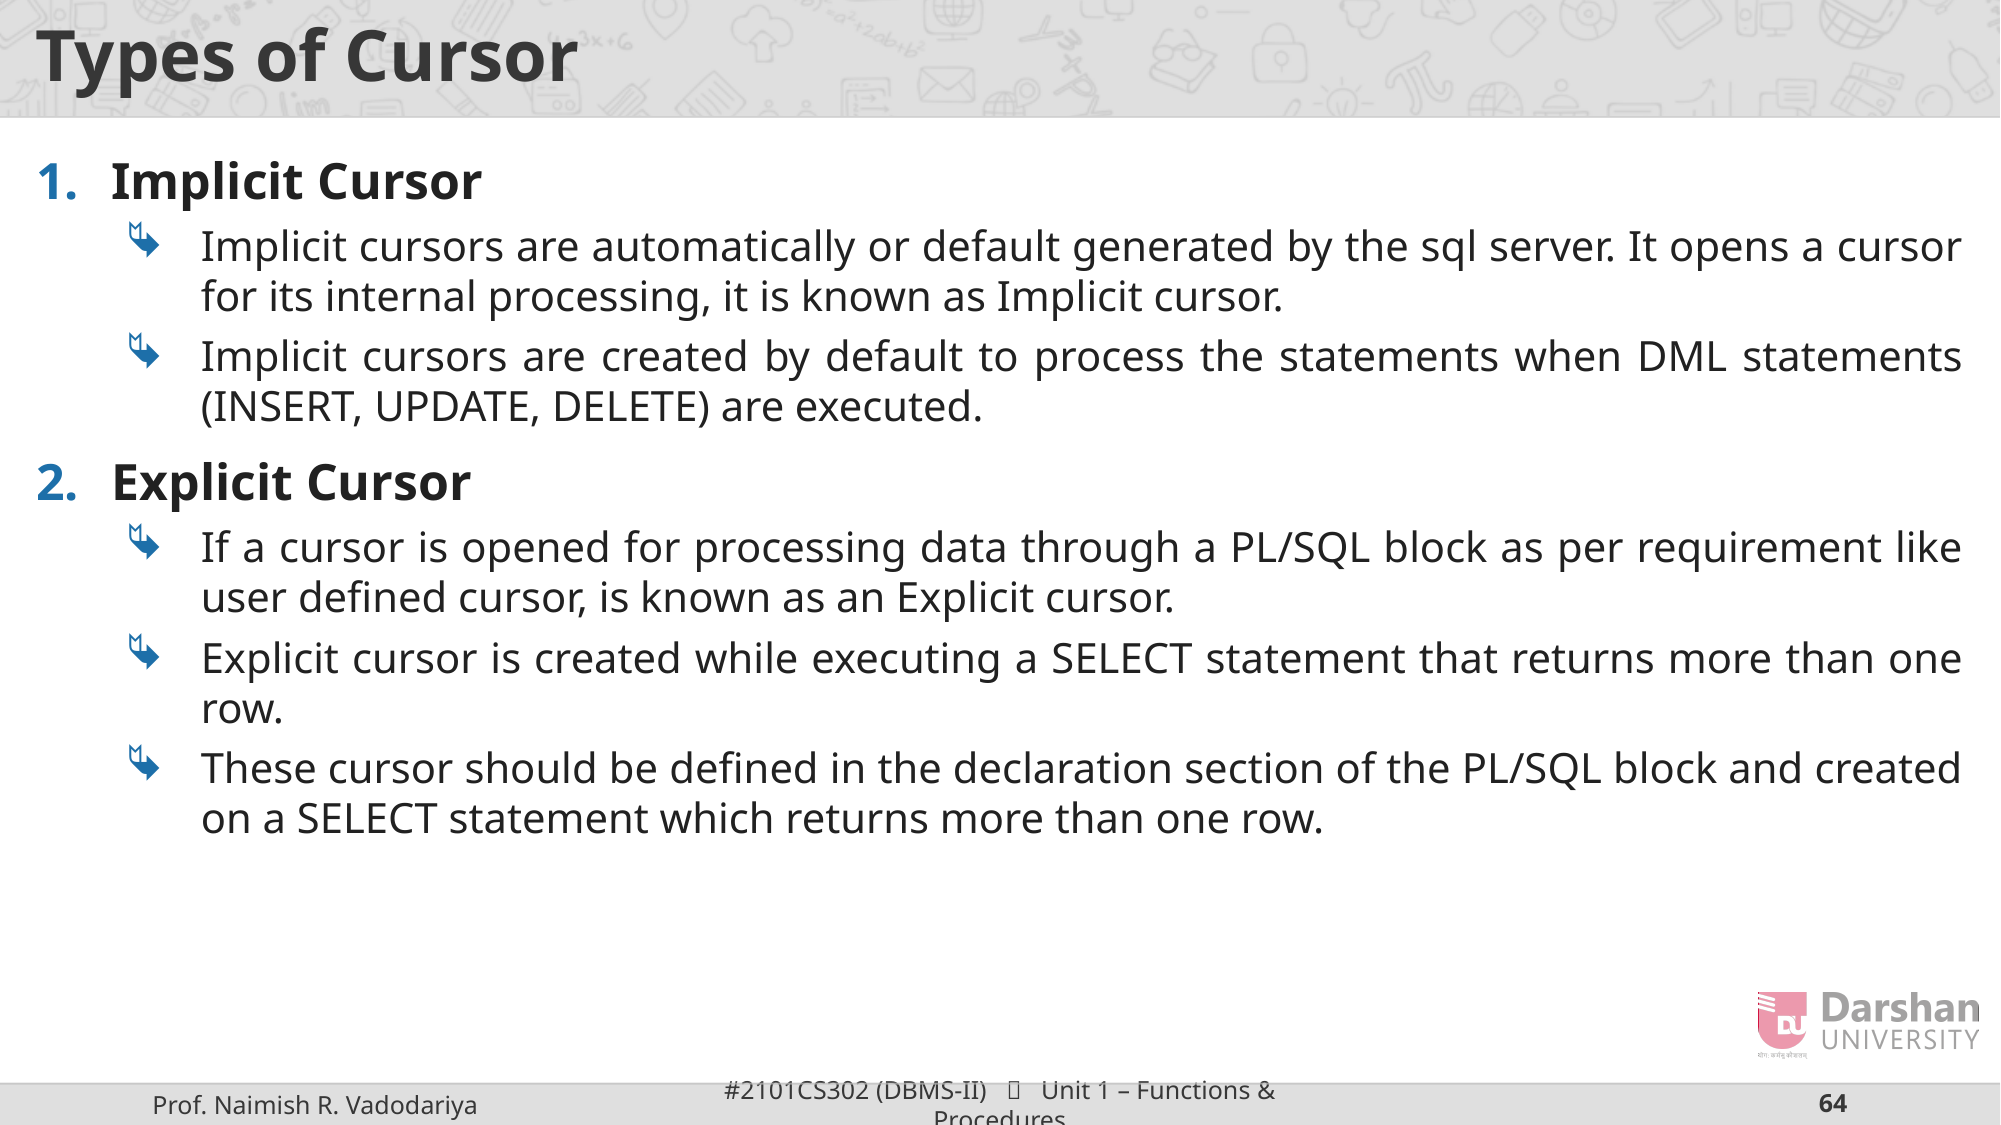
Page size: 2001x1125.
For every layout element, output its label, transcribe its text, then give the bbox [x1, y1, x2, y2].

title Types of Cursor [0, 0, 2000, 117]
list Implicit Cursor Implicit cursors are automatically or default generated by the sql server. It opens a cursor for its internal processing, it is known as Implicit cursor. Implicit cursors are created by default to process the statements when DML statements (INSERT, UPDATE, DELETE) are executed. Explicit Cursor If a cursor is opened for processing data through a PL/SQL block as per requirement like user defined cursor, is known as an Explicit cursor. Explicit cursor is created while executing a SELECT statement that returns more than one row. These cursor should be defined in the declaration section of the PL/SQL block and created on a SELECT statement which returns more than one row. [21, 141, 1979, 1059]
